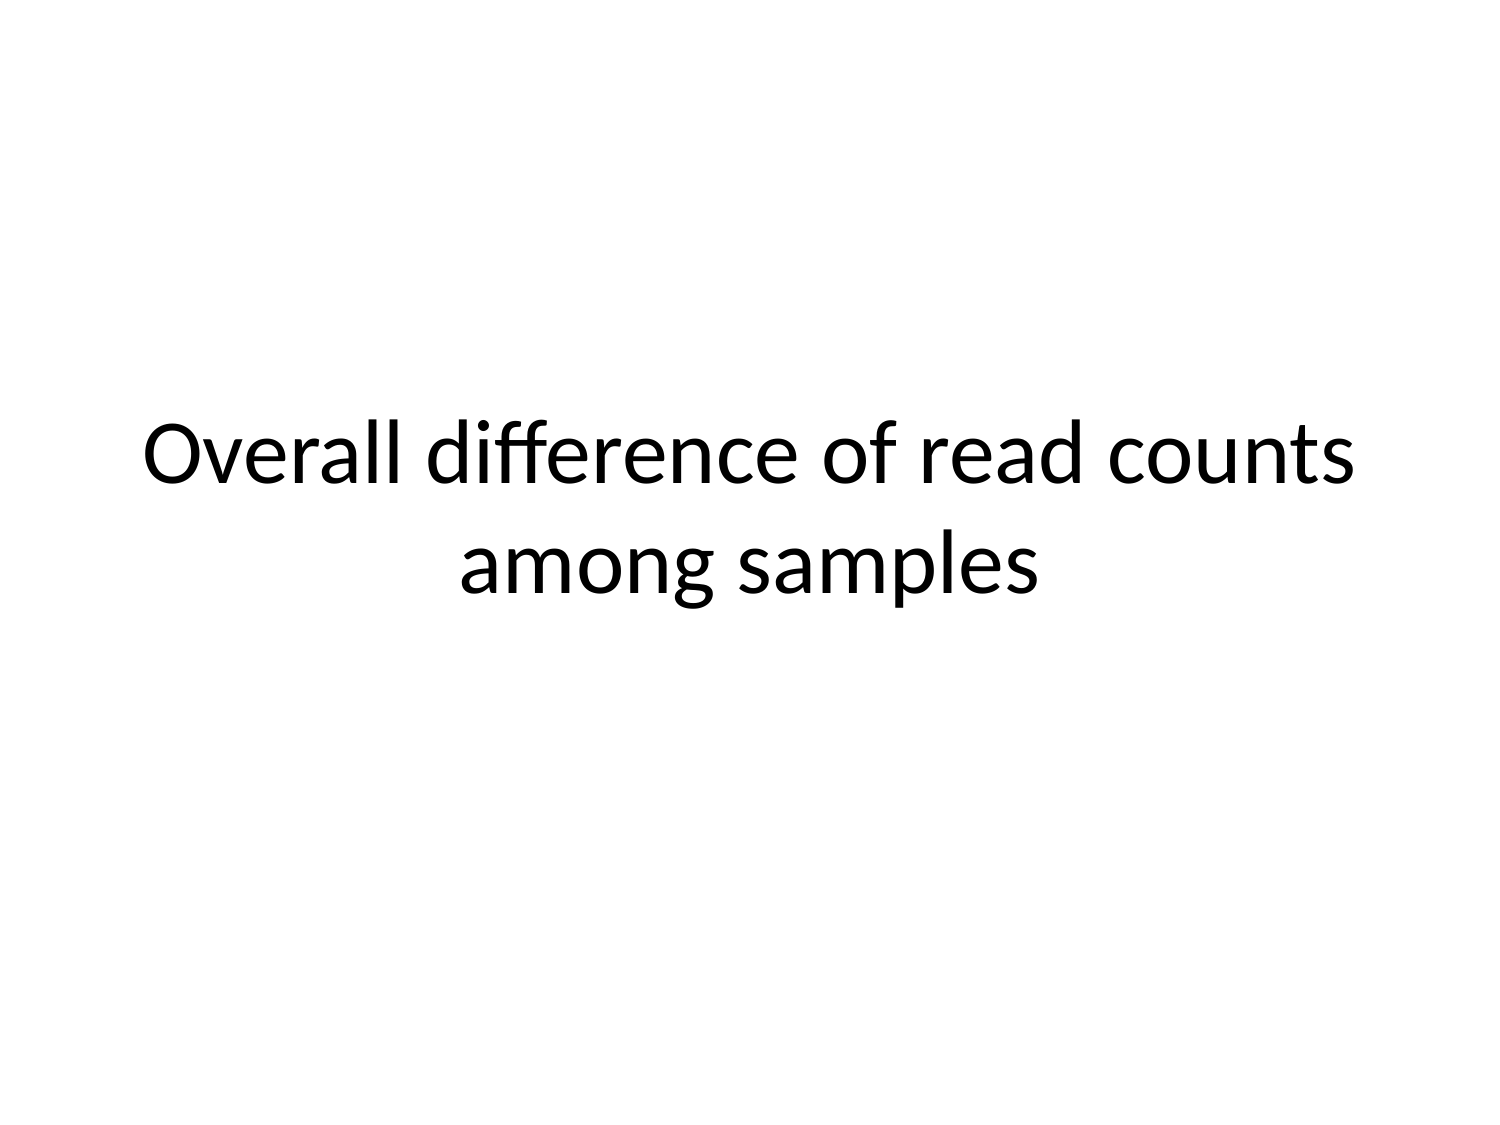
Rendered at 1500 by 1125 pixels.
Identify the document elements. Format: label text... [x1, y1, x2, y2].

title Overall difference of read counts among samples [75, 386, 1425, 617]
